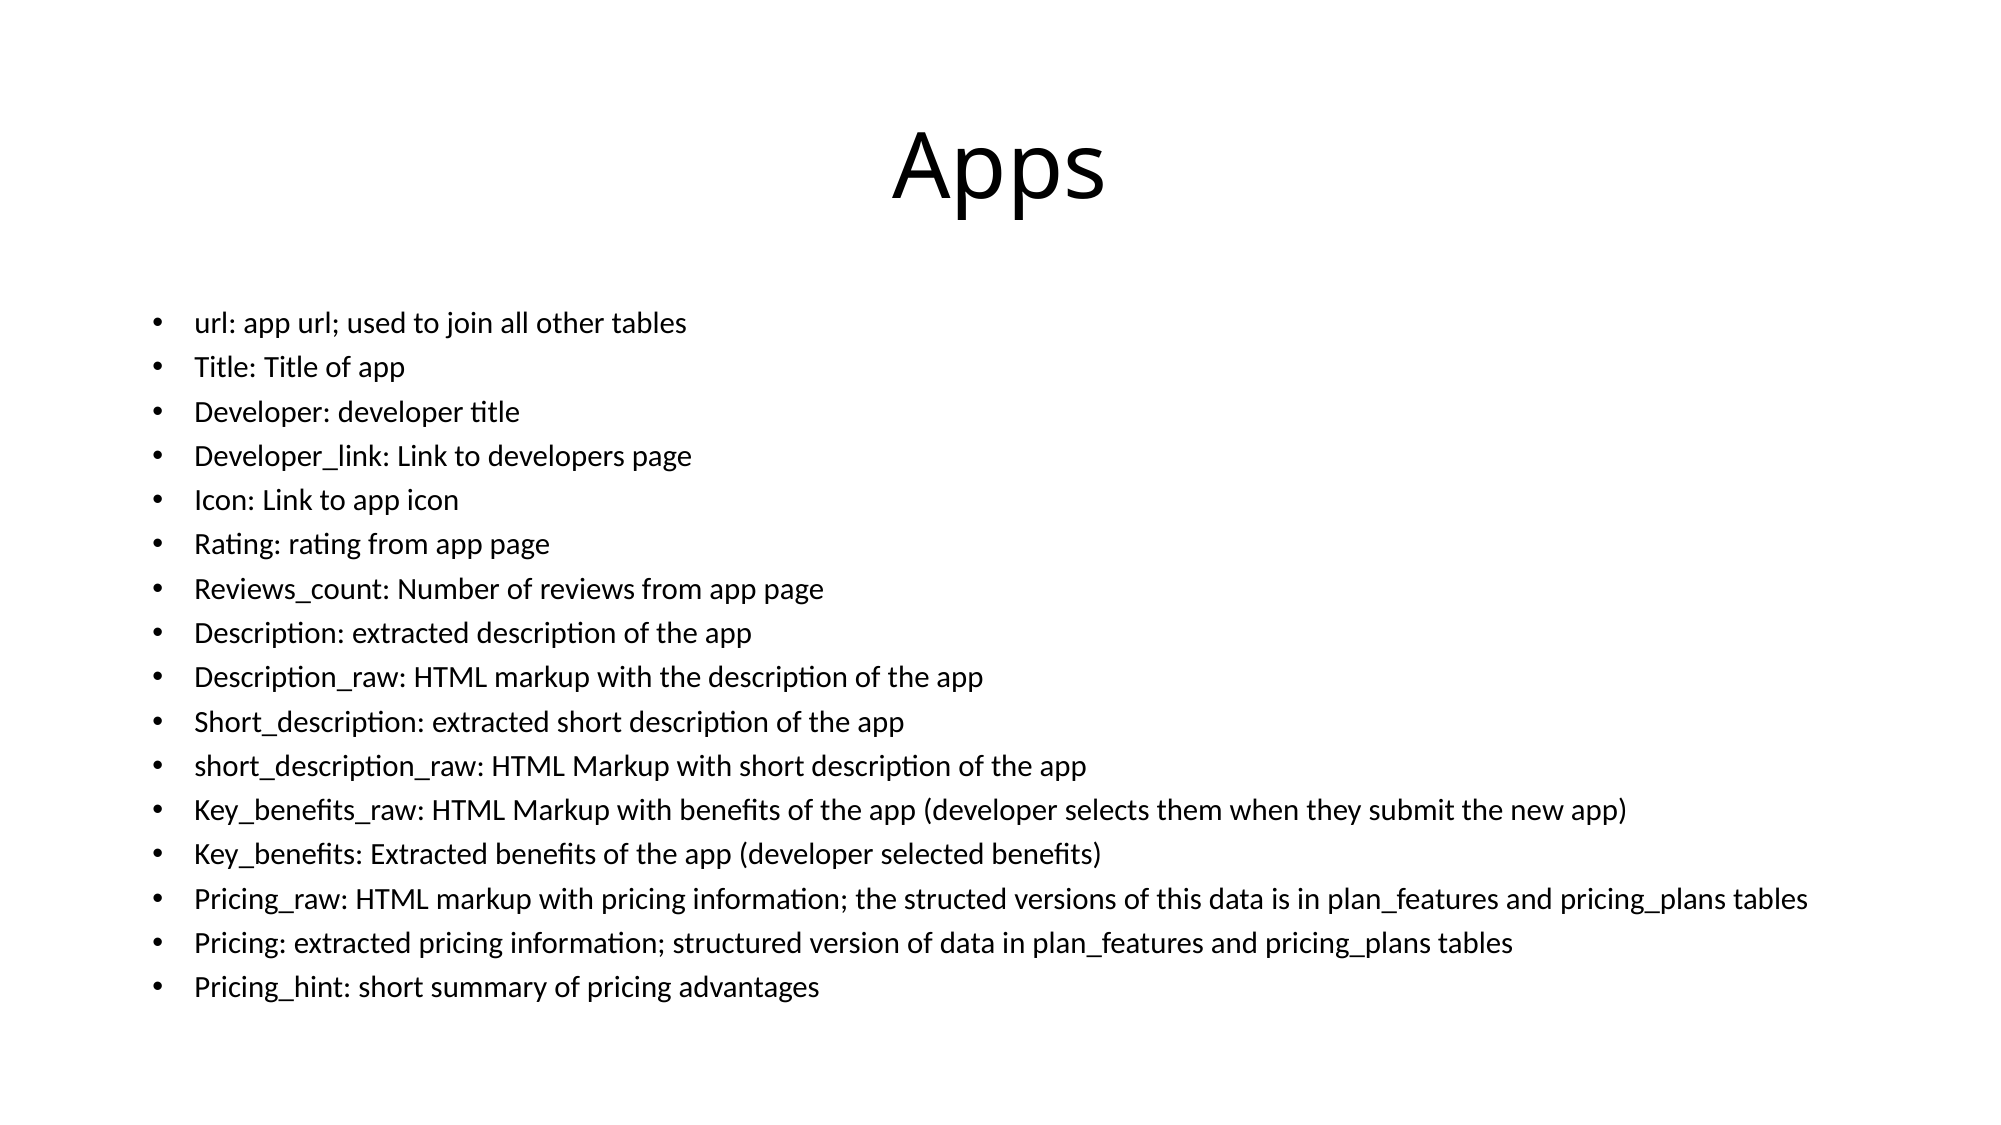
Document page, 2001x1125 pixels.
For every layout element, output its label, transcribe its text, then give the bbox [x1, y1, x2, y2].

title Apps [137, 59, 1863, 278]
list url: app url; used to join all other tables Title: Title of app Developer: developer title Developer_link: Link to developers page Icon: Link to app icon Rating: rating from app page Reviews_count: Number of reviews from app page Description: extracted description of the app Description_raw: HTML markup with the description of the app Short_description: extracted short description of the app short_description_raw: HTML Markup with short description of the app Key_benefits_raw: HTML Markup with benefits of the app (developer selects them when they submit the new app) Key_benefits: Extracted benefits of the app (developer selected benefits) Pricing_raw: HTML markup with pricing information; the structed versions of this data is in plan_features and pricing_plans tables Pricing: extracted pricing information; structured version of data in plan_features and pricing_plans tables Pricing_hint: short summary of pricing advantages [137, 299, 1863, 1014]
